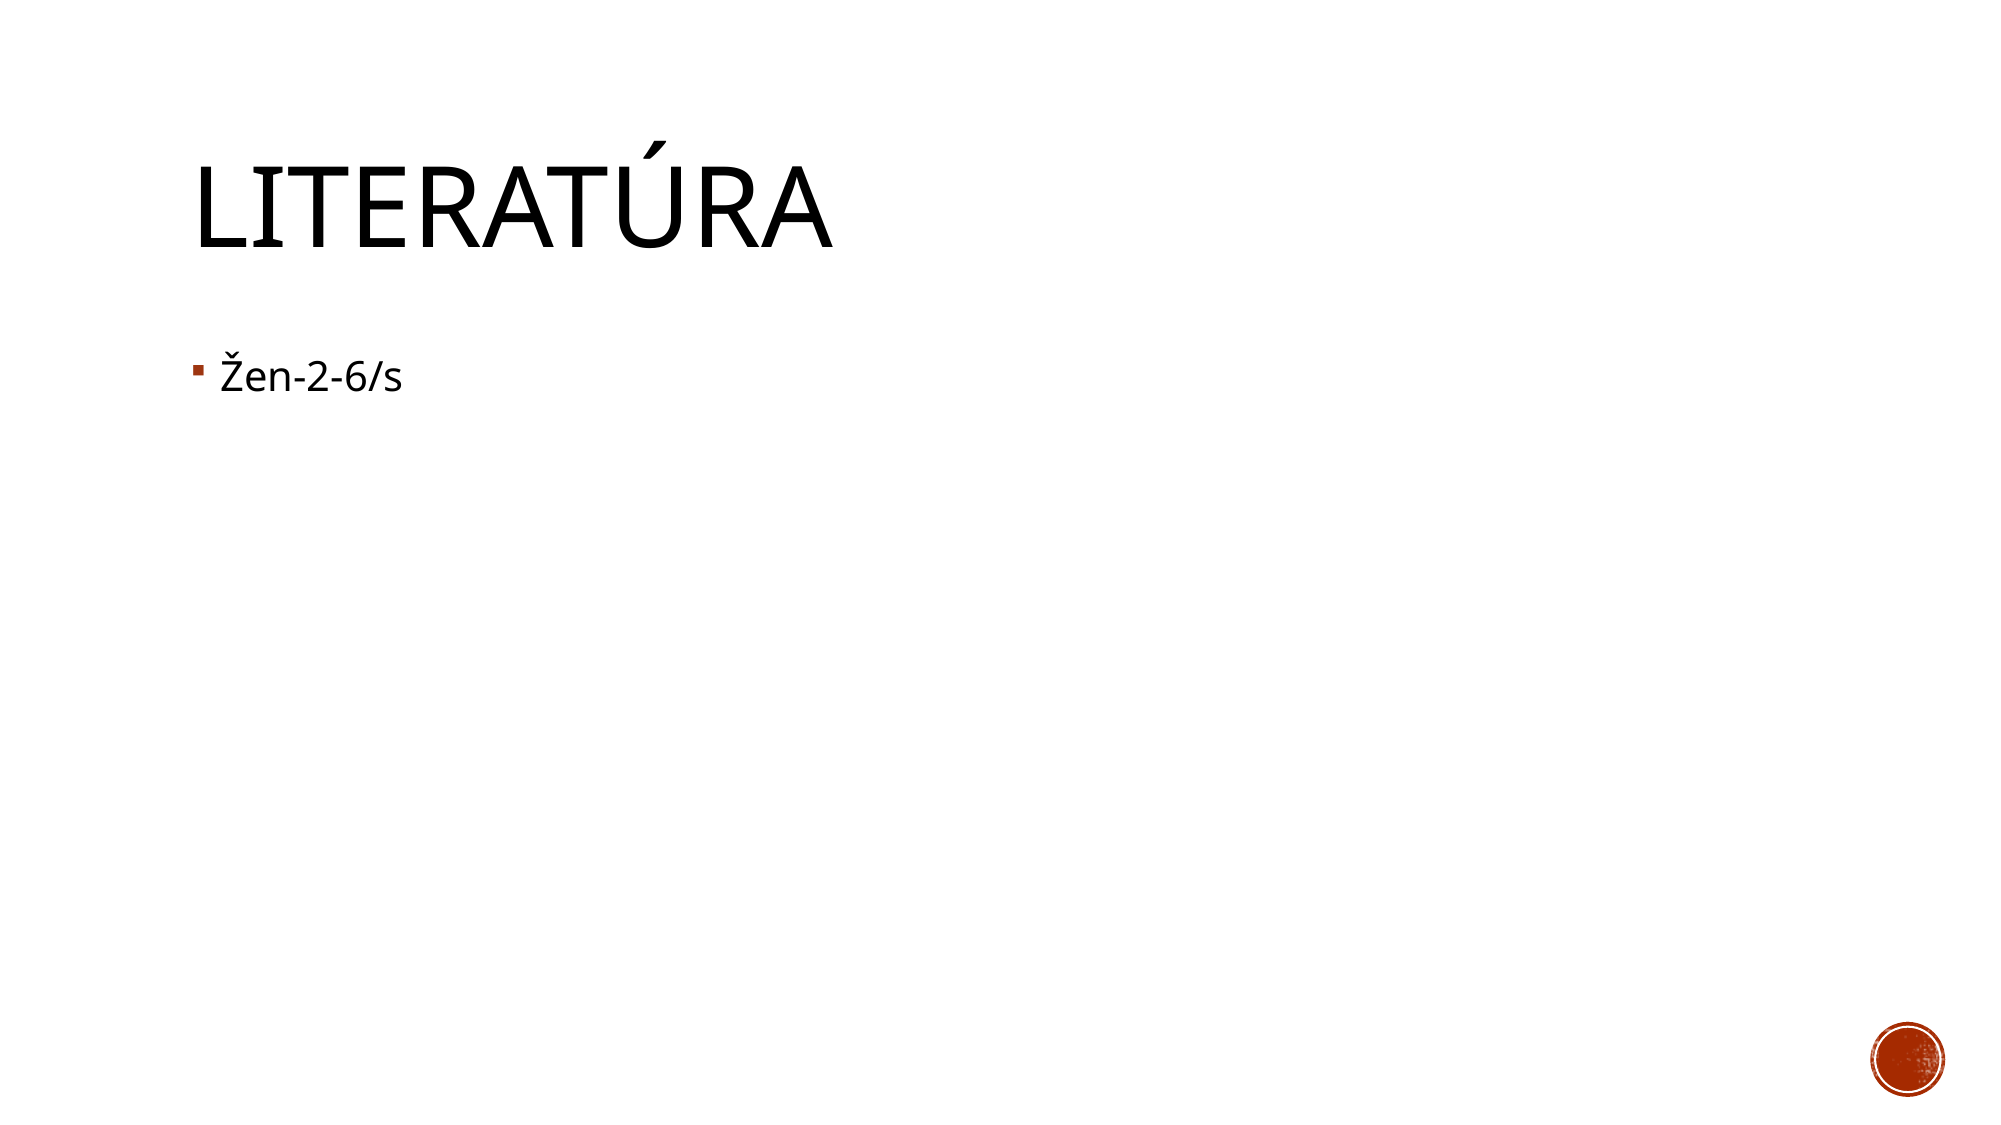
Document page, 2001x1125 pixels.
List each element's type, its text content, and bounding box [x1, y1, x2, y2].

list Žen-2-6/s [175, 348, 1826, 1013]
title Literatúra [175, 79, 1826, 344]
